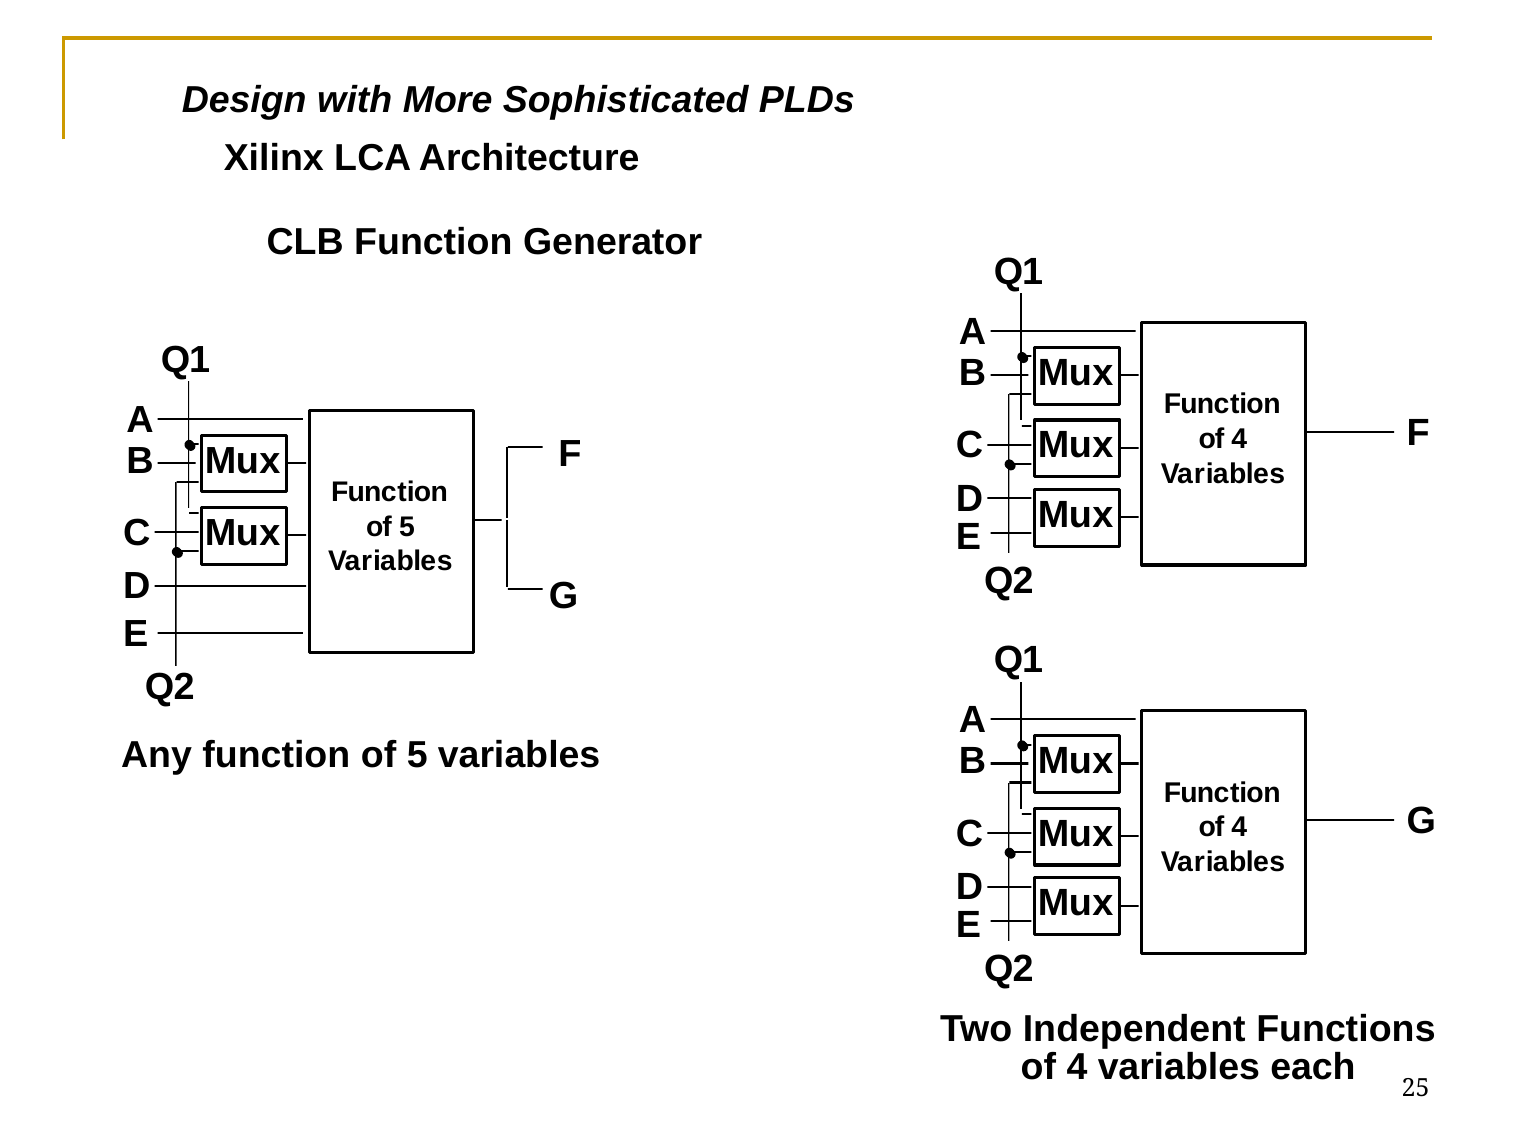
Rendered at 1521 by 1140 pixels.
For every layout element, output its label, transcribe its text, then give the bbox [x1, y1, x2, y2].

picture [116, 337, 587, 716]
text_box Xilinx LCA Architecture [213, 135, 651, 182]
slide_number 25 [1089, 1092, 1445, 1114]
picture [949, 249, 1436, 998]
text_box Two Independent Functions of 4 variables each [929, 1006, 1447, 1092]
text_box Design with More Sophisticated PLDs [171, 78, 867, 125]
text_box CLB Function Generator [256, 219, 714, 267]
text_box Any function of 5 variables [110, 732, 612, 779]
